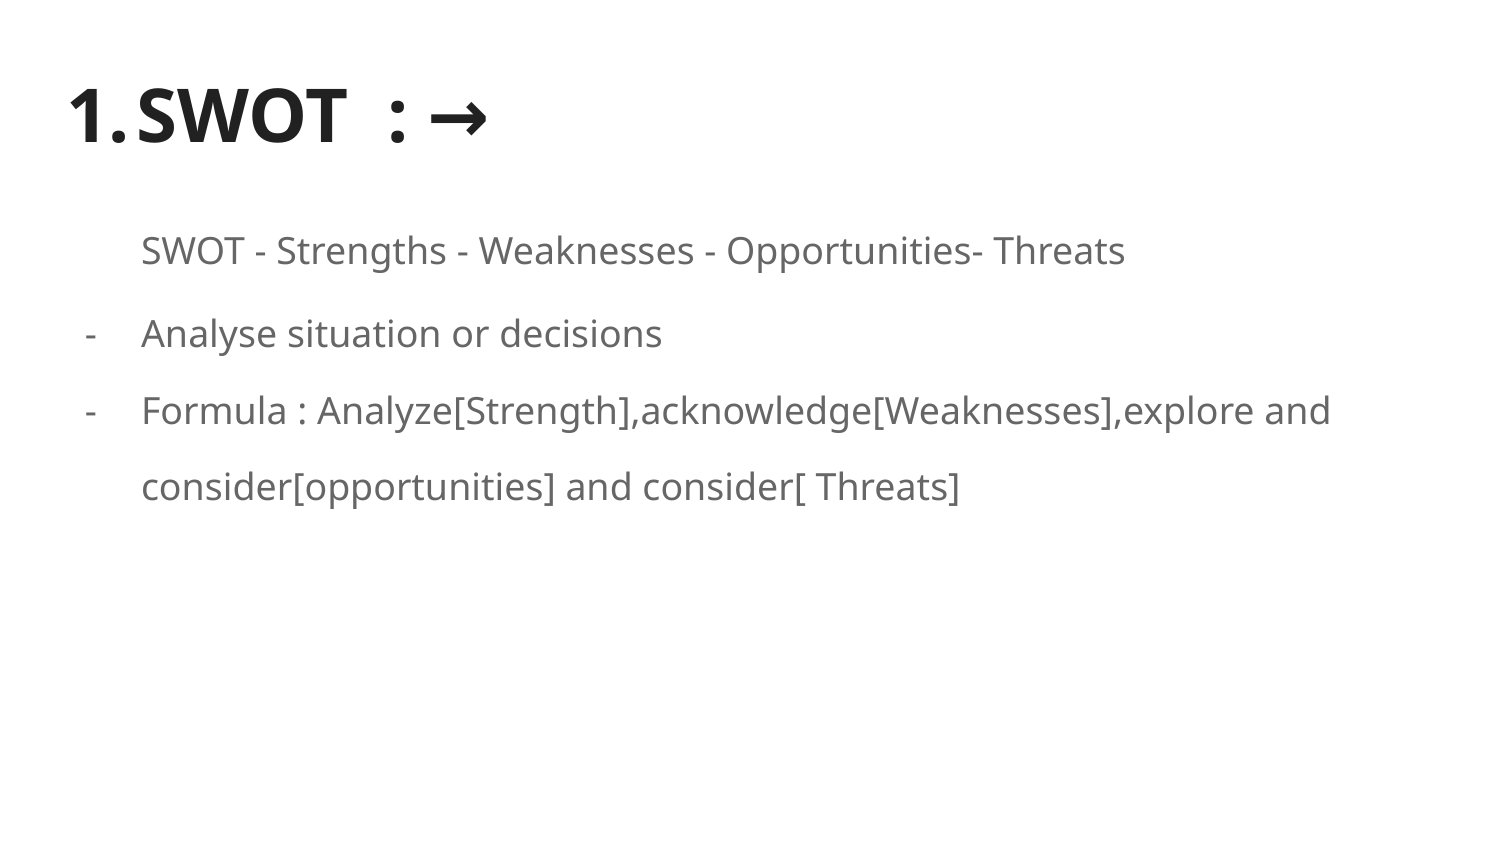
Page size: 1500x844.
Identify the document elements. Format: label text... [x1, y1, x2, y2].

title SWOT : → [51, 48, 1449, 180]
list SWOT - Strengths - Weaknesses - Opportunities- Threats Analyse situation or decisions Formula : Analyze[Strength],acknowledge[Weaknesses],explore and consider[opportunities] and consider[ Threats] [51, 201, 1449, 750]
